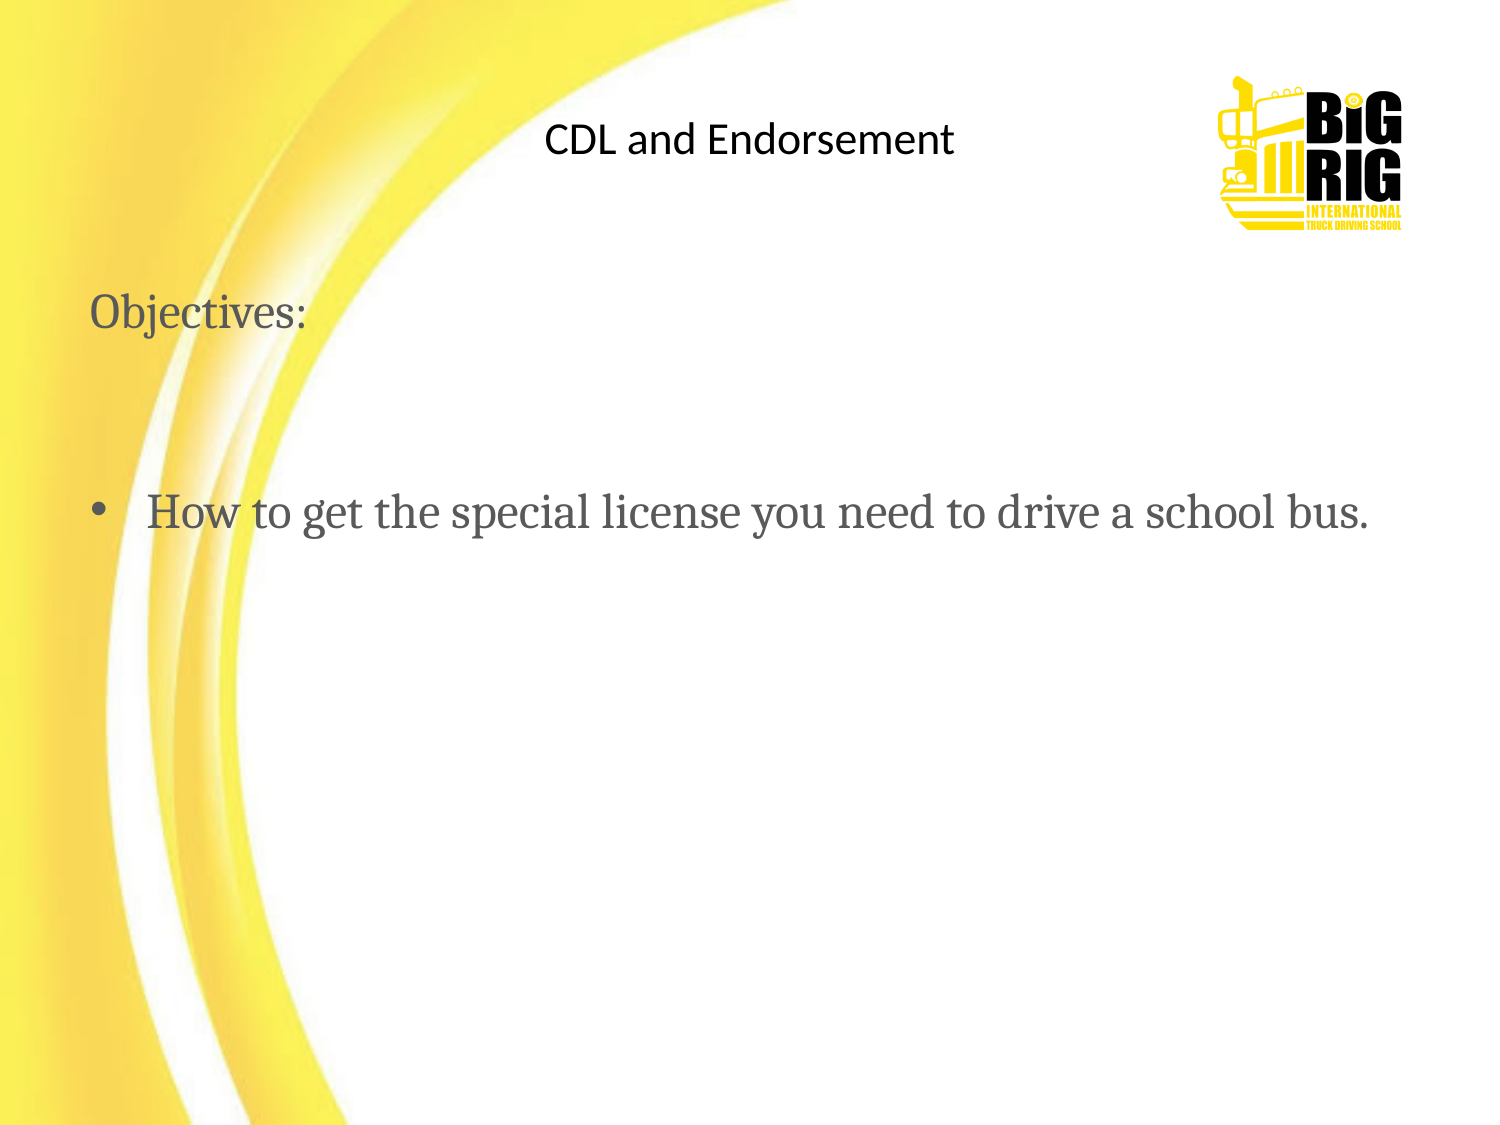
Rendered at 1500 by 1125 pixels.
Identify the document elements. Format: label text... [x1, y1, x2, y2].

list Objectives: How to get the special license you need to drive a school bus. [75, 262, 1425, 1005]
title CDL and Endorsement [75, 100, 1194, 233]
picture [1199, 44, 1426, 271]
